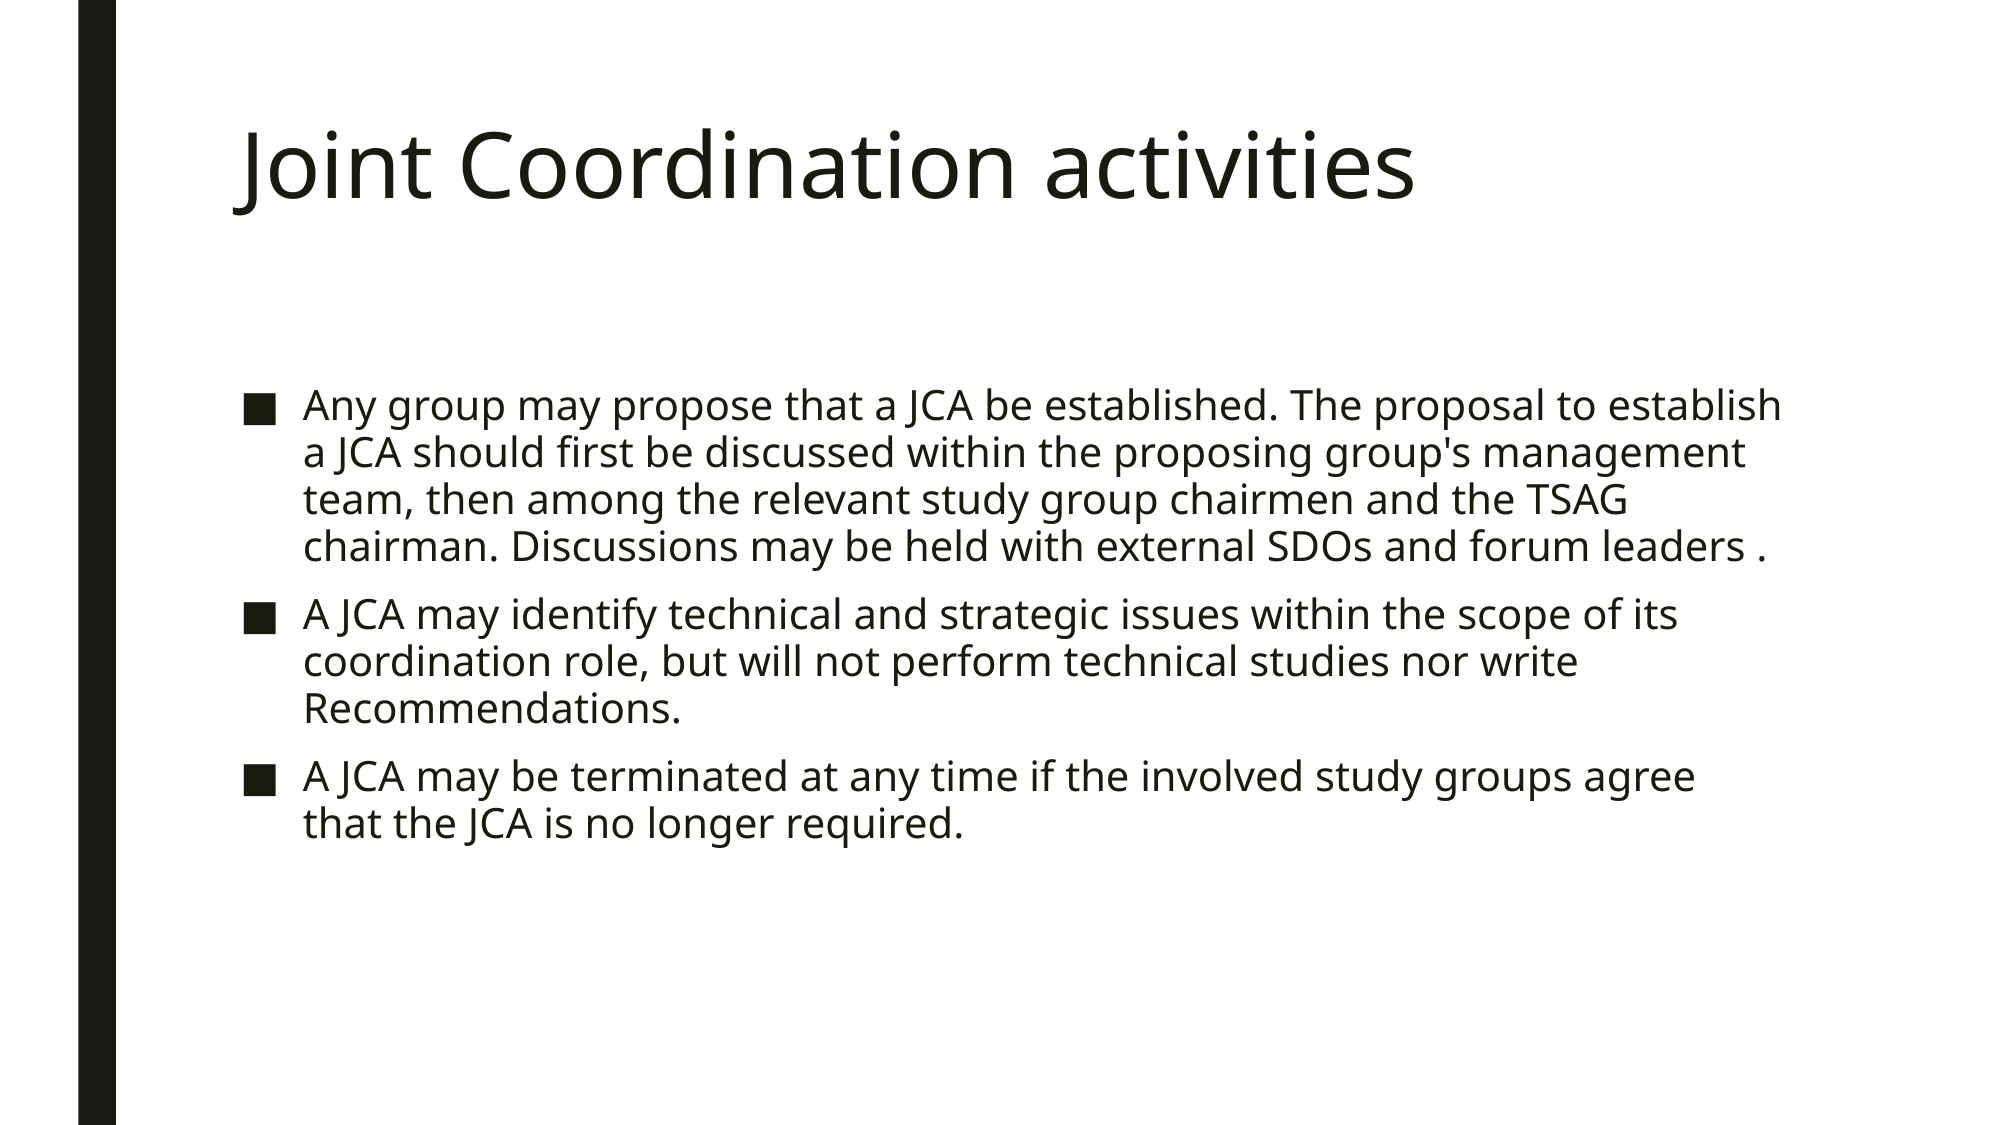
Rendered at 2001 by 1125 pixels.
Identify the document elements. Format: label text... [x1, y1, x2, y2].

title Joint Coordination activities [225, 112, 1800, 357]
list Any group may propose that a JCA be established. The proposal to establish a JCA should first be discussed within the proposing group's management team, then among the relevant study group chairmen and the TSAG chairman. Discussions may be held with external SDOs and forum leaders . A JCA may identify technical and strategic issues within the scope of its coordination role, but will not perform technical studies nor write Recommendations. A JCA may be terminated at any time if the involved study groups agree that the JCA is no longer required. [225, 375, 1800, 963]
